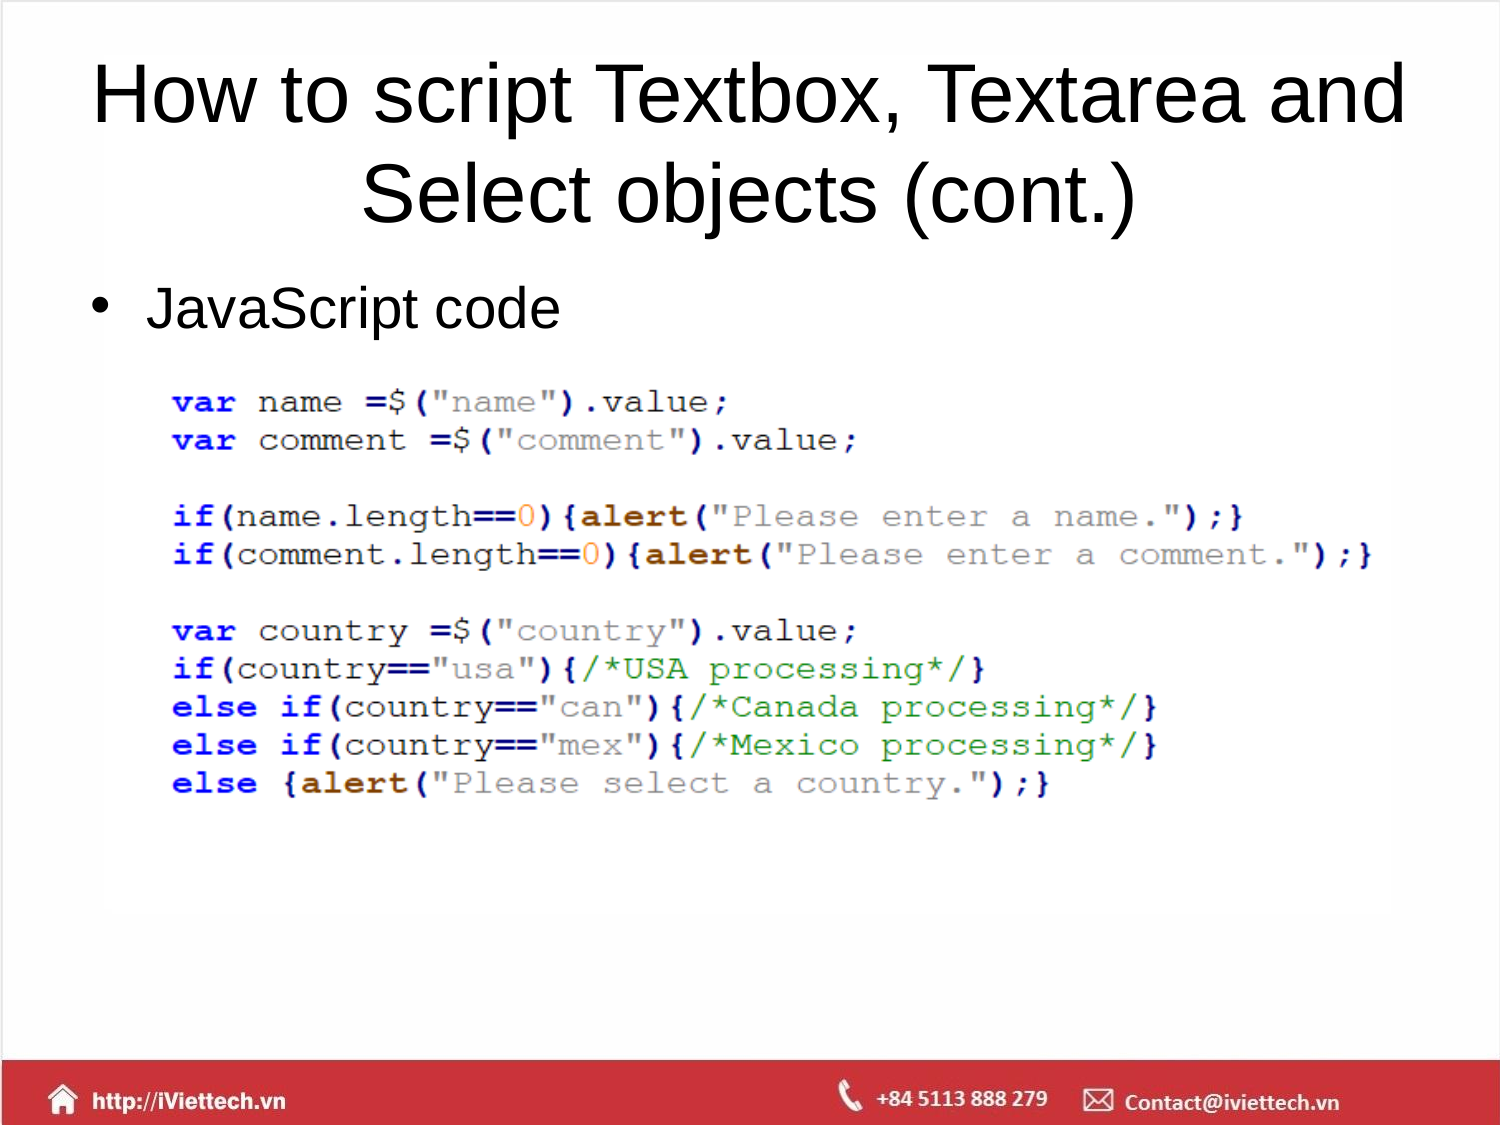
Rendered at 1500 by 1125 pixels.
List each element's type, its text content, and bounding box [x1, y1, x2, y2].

list JavaScript code [75, 262, 1425, 1005]
title How to script Textbox, Textarea and Select objects (cont.) [75, 45, 1425, 233]
picture [0, 0, 1500, 1125]
